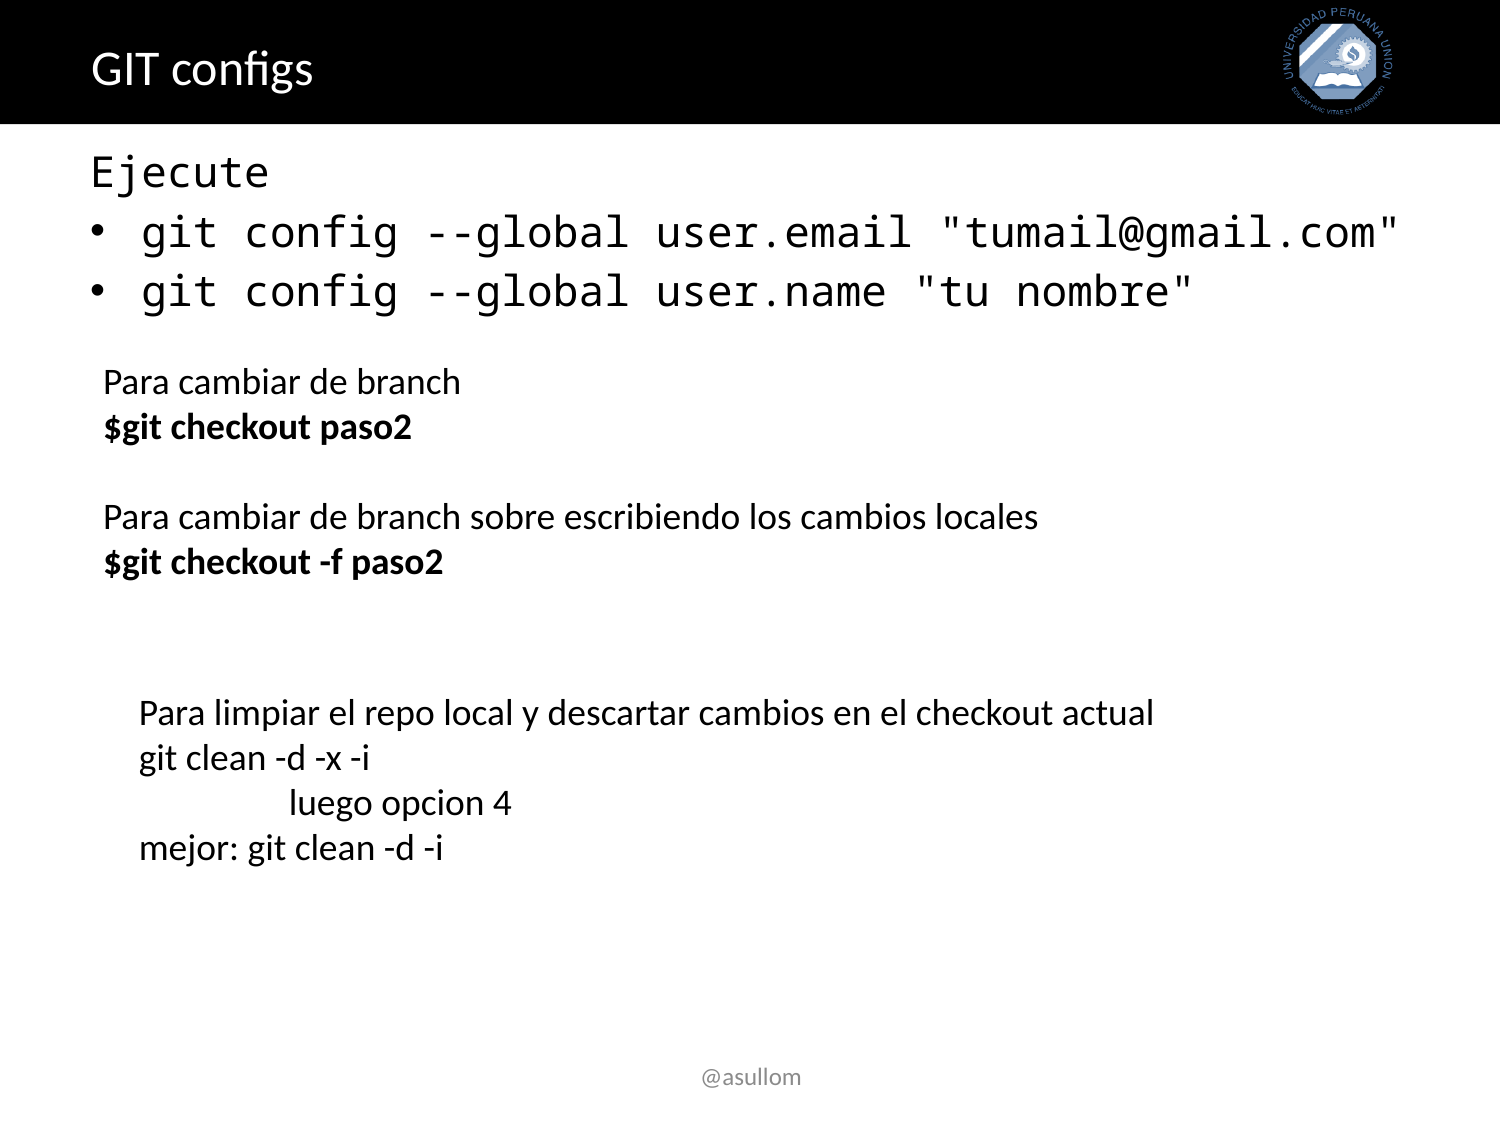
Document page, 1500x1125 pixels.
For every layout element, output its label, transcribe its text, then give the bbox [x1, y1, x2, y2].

text_box Para limpiar el repo local y descartar cambios en el checkout actual git clean -d -x -i luego opcion 4 mejor: git clean -d -i [123, 680, 1365, 876]
title GIT configs [76, 31, 1204, 100]
list Ejecute git config --global user.email "tumail@gmail.com" git config --global user.name "tu nombre" [75, 137, 1425, 362]
text_box Para cambiar de branch $git checkout paso2 Para cambiar de branch sobre escribiendo los cambios locales $git checkout -f paso2 [88, 349, 1128, 590]
